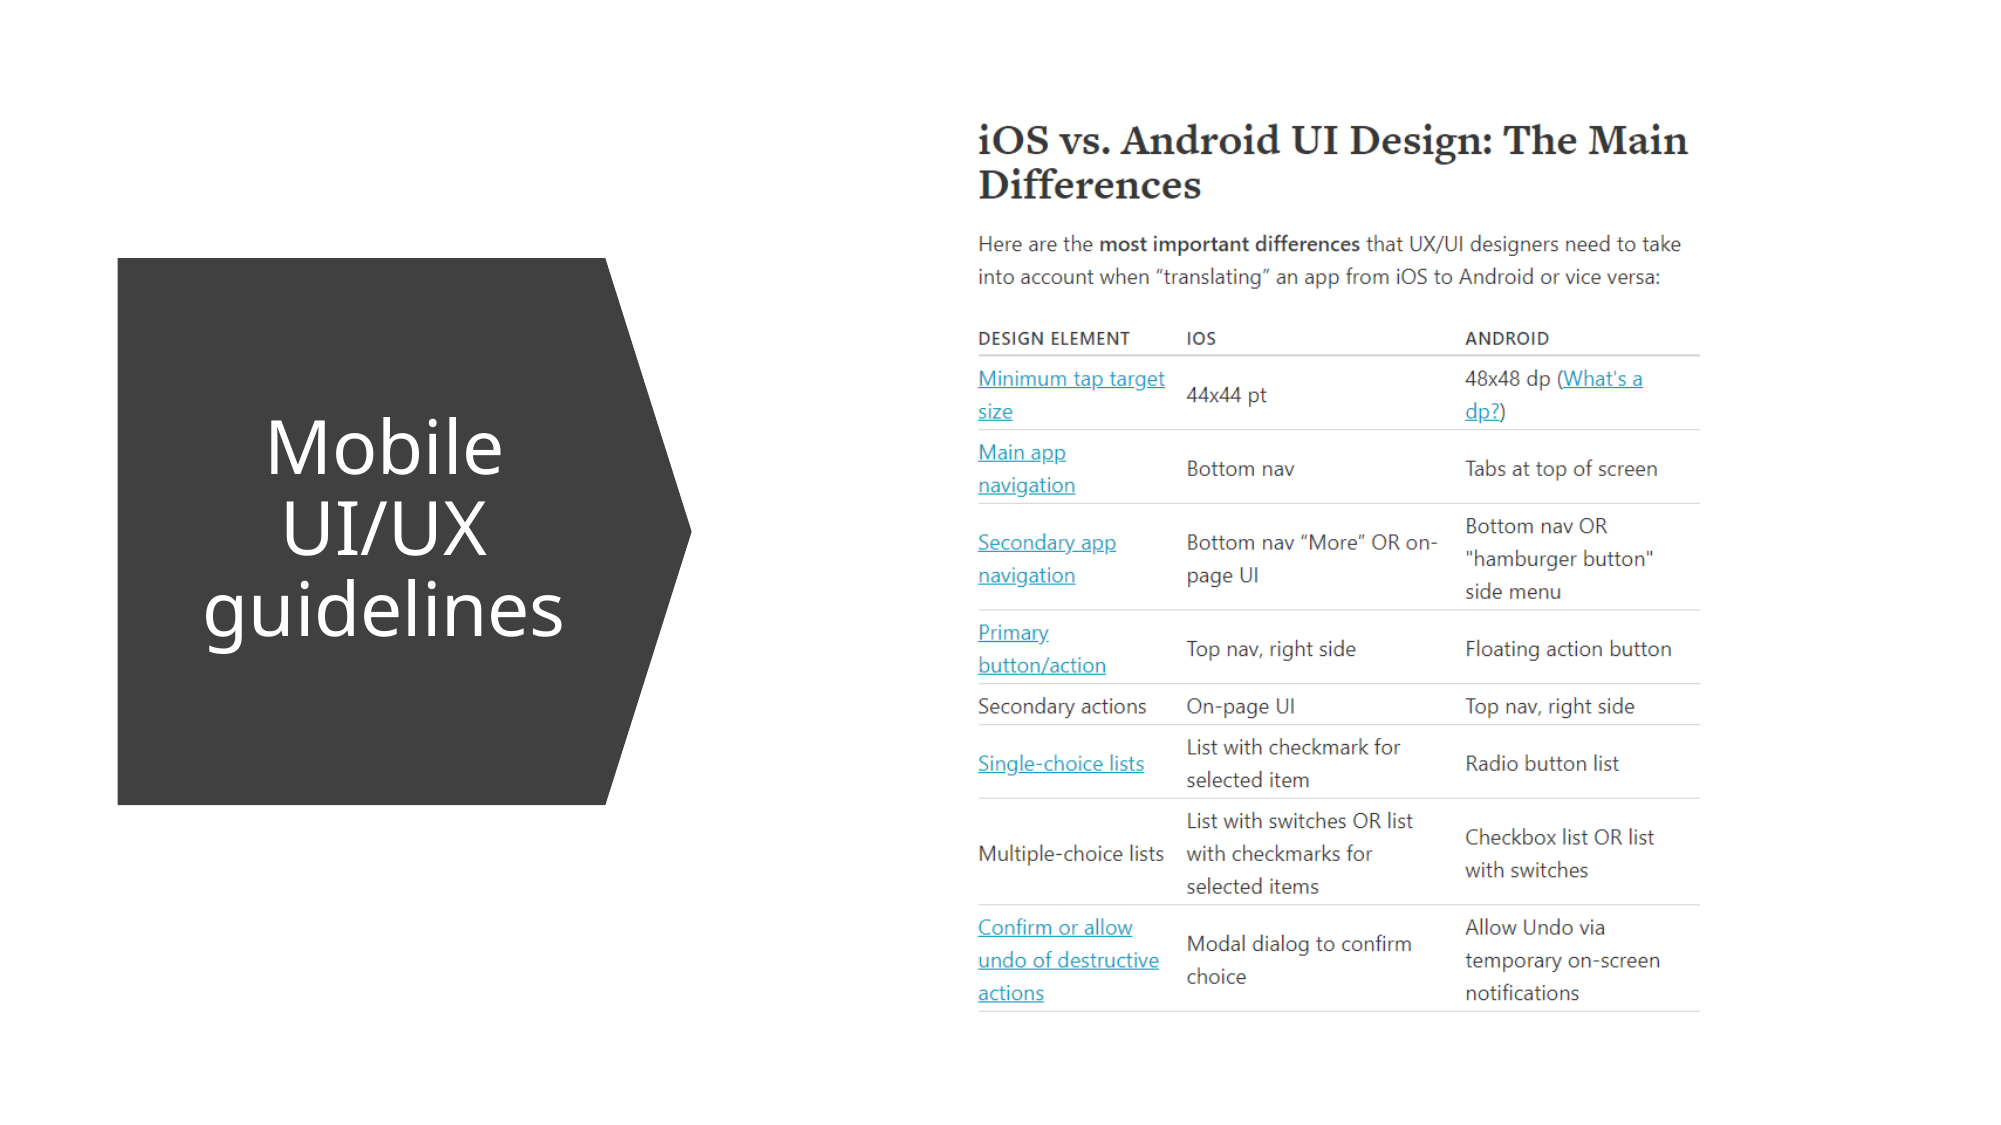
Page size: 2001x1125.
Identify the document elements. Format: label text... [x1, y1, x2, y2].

text_box [116, 257, 693, 807]
text_box Mobile UI/UX guidelines [168, 322, 601, 741]
picture [974, 105, 1706, 1020]
